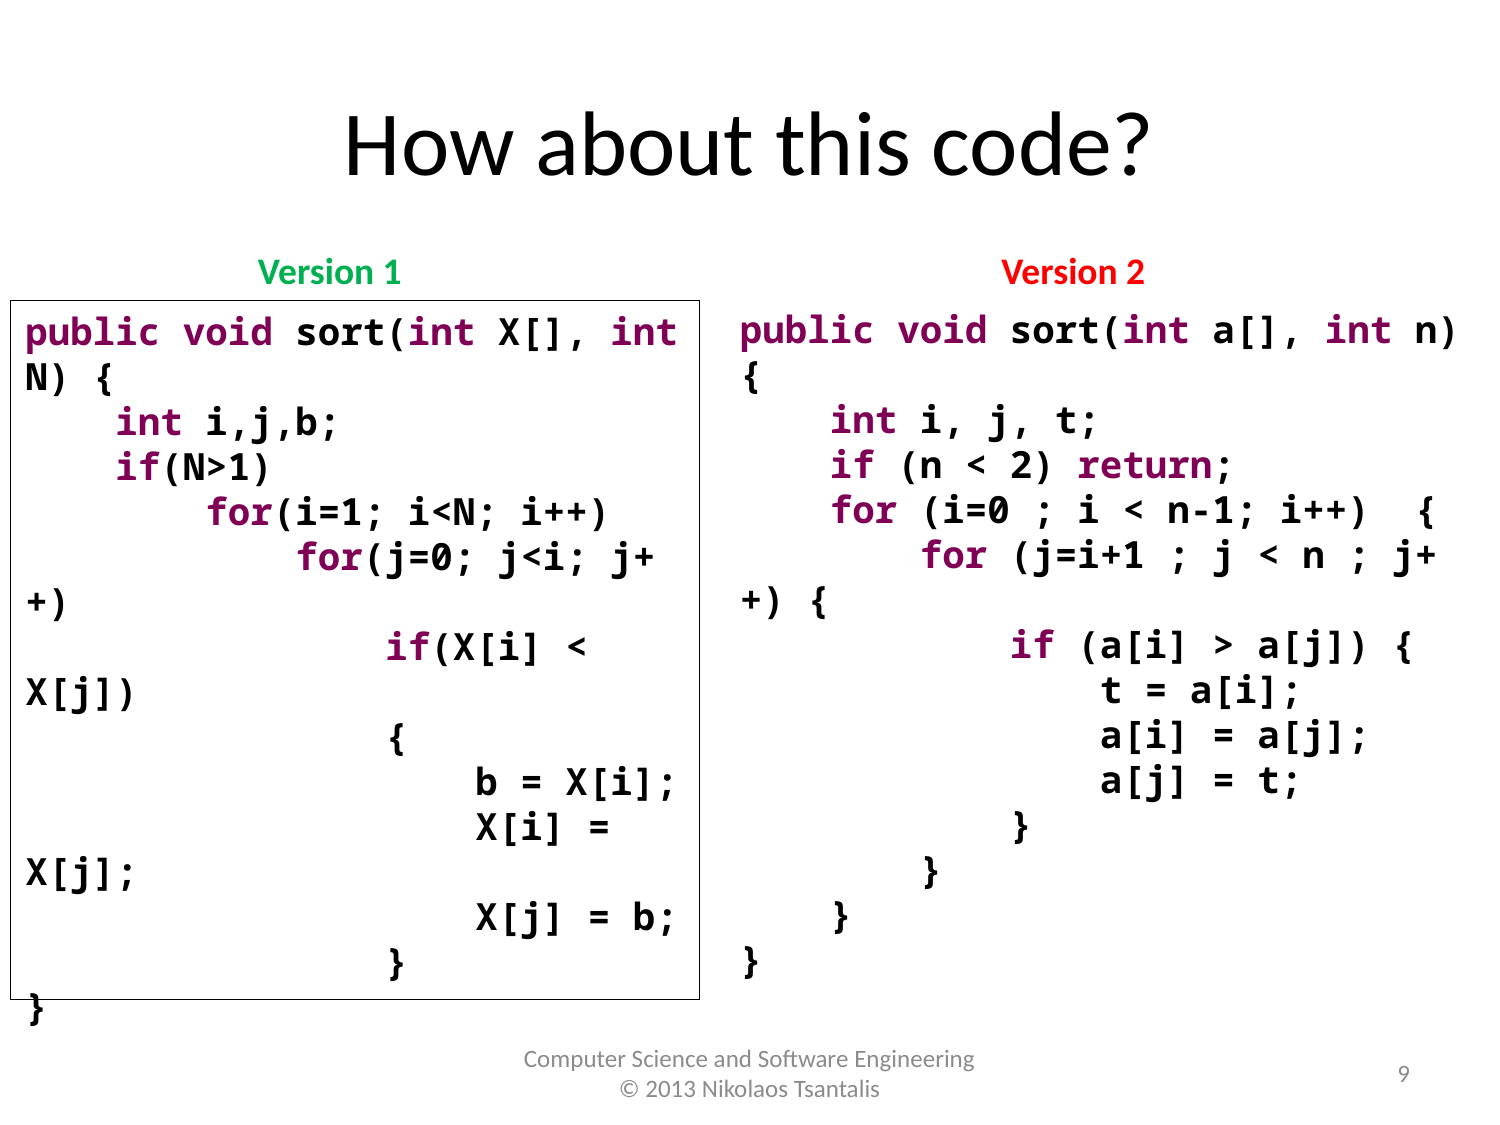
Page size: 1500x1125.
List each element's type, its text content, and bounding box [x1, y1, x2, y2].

text_box <number> [1074, 1042, 1425, 1103]
text_box How about this code? [74, 45, 1425, 233]
text_box Version 1 [243, 239, 470, 300]
text_box Version 2 [986, 239, 1214, 300]
text_box public void sort(int a[], int n) { int i, j, t; if (n < 2) return; for (i=0 ; i < n-1; i++) { for (j=i+1 ; j < n ; j++) { if (a[i] > a[j]) { t = a[i]; a[i] = a[j]; a[j] = t; } } } } [724, 298, 1483, 1000]
text_box public void sort(int X[], int N) { int i,j,b; if(N>1) for(i=1; i<N; i++) for(j=0; j<i; j++) if(X[i] < X[j]) { b = X[i]; X[i] = X[j]; X[j] = b; } } [10, 300, 700, 1000]
